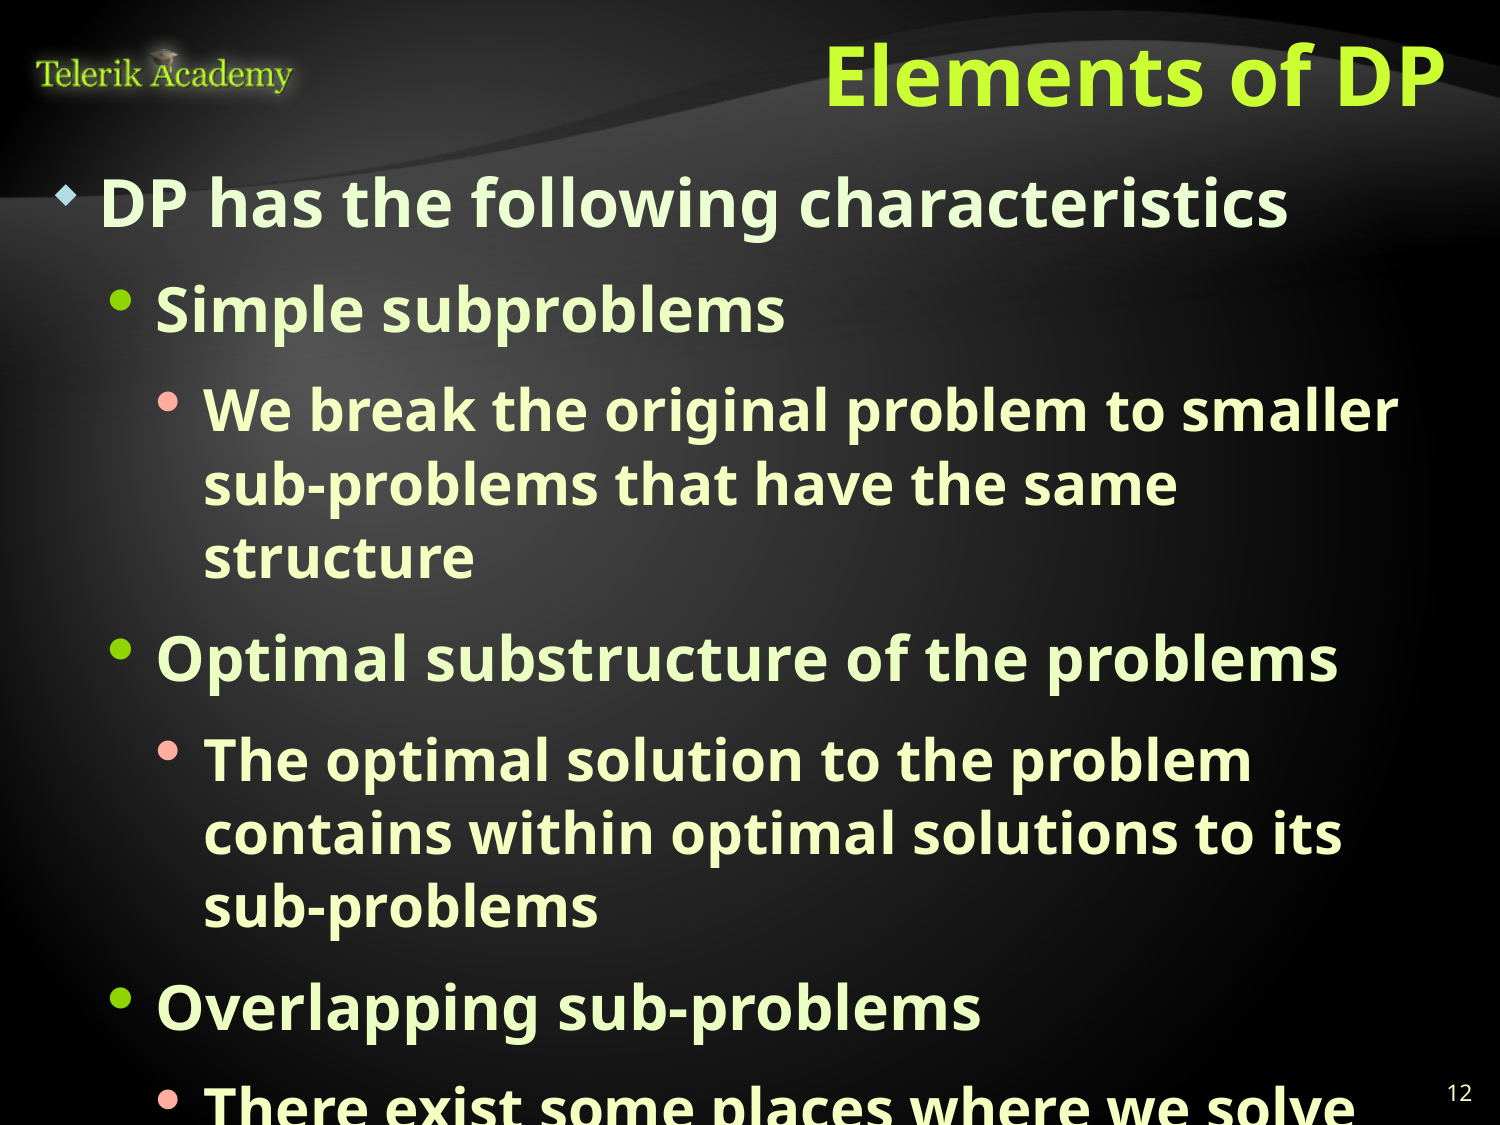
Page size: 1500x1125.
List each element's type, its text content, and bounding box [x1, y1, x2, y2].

list DP has the following characteristics Simple subproblems We break the original problem to smaller sub-problems that have the same structure Optimal substructure of the problems The optimal solution to the problem contains within optimal solutions to its sub-problems Overlapping sub-problems There exist some places where we solve the same sub-problem more than once [37, 149, 1463, 1100]
slide_number 12 [1412, 1074, 1488, 1113]
picture [0, 0, 1500, 1125]
title Elements of DP [16, 12, 1463, 149]
